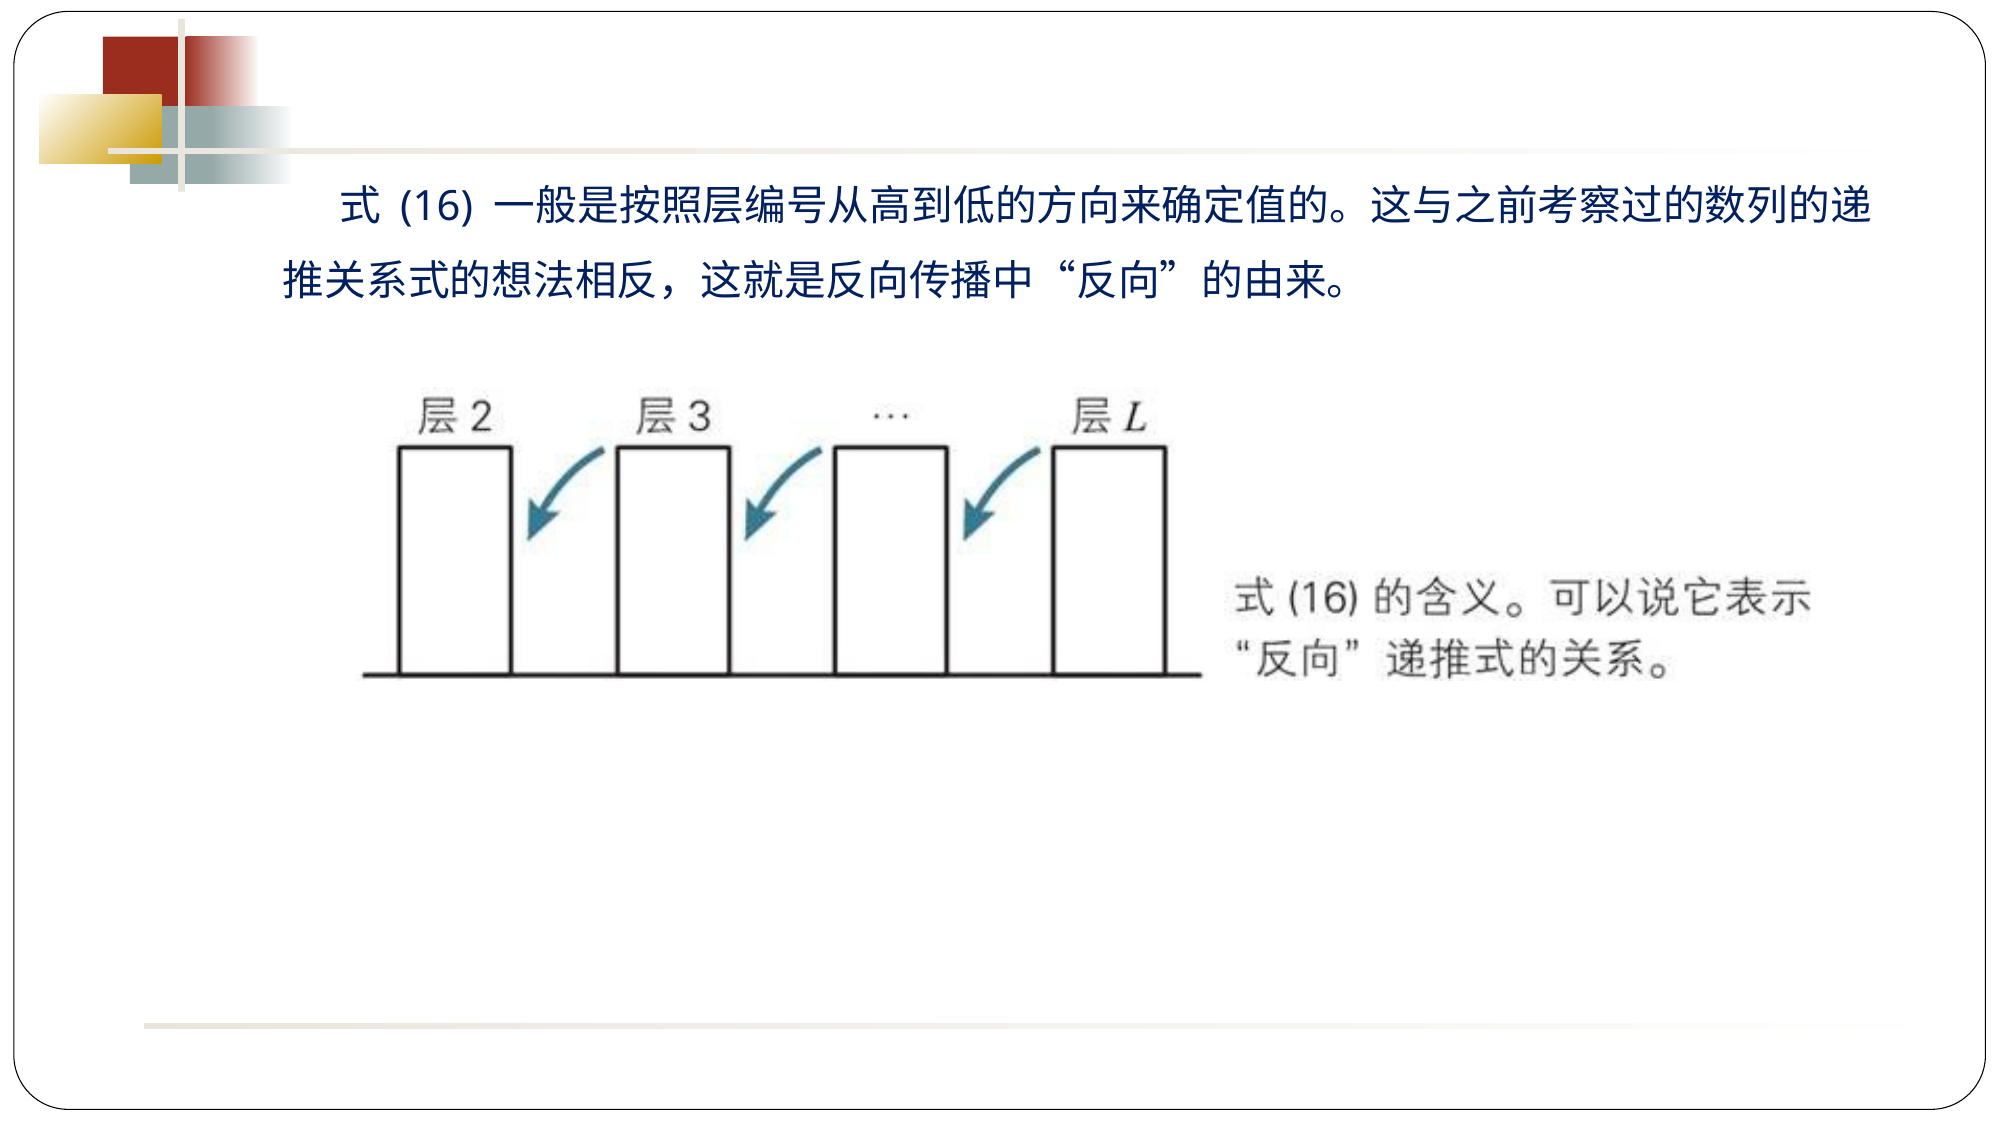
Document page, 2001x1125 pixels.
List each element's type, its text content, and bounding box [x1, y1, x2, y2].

picture [355, 387, 1819, 681]
text_box 式 (16) 一般是按照层编号从高到低的方向来确定值的。这与之前考察过的数列的递推关系式的想法相反，这就是反向传播中“反向”的由来。 [268, 146, 1929, 312]
